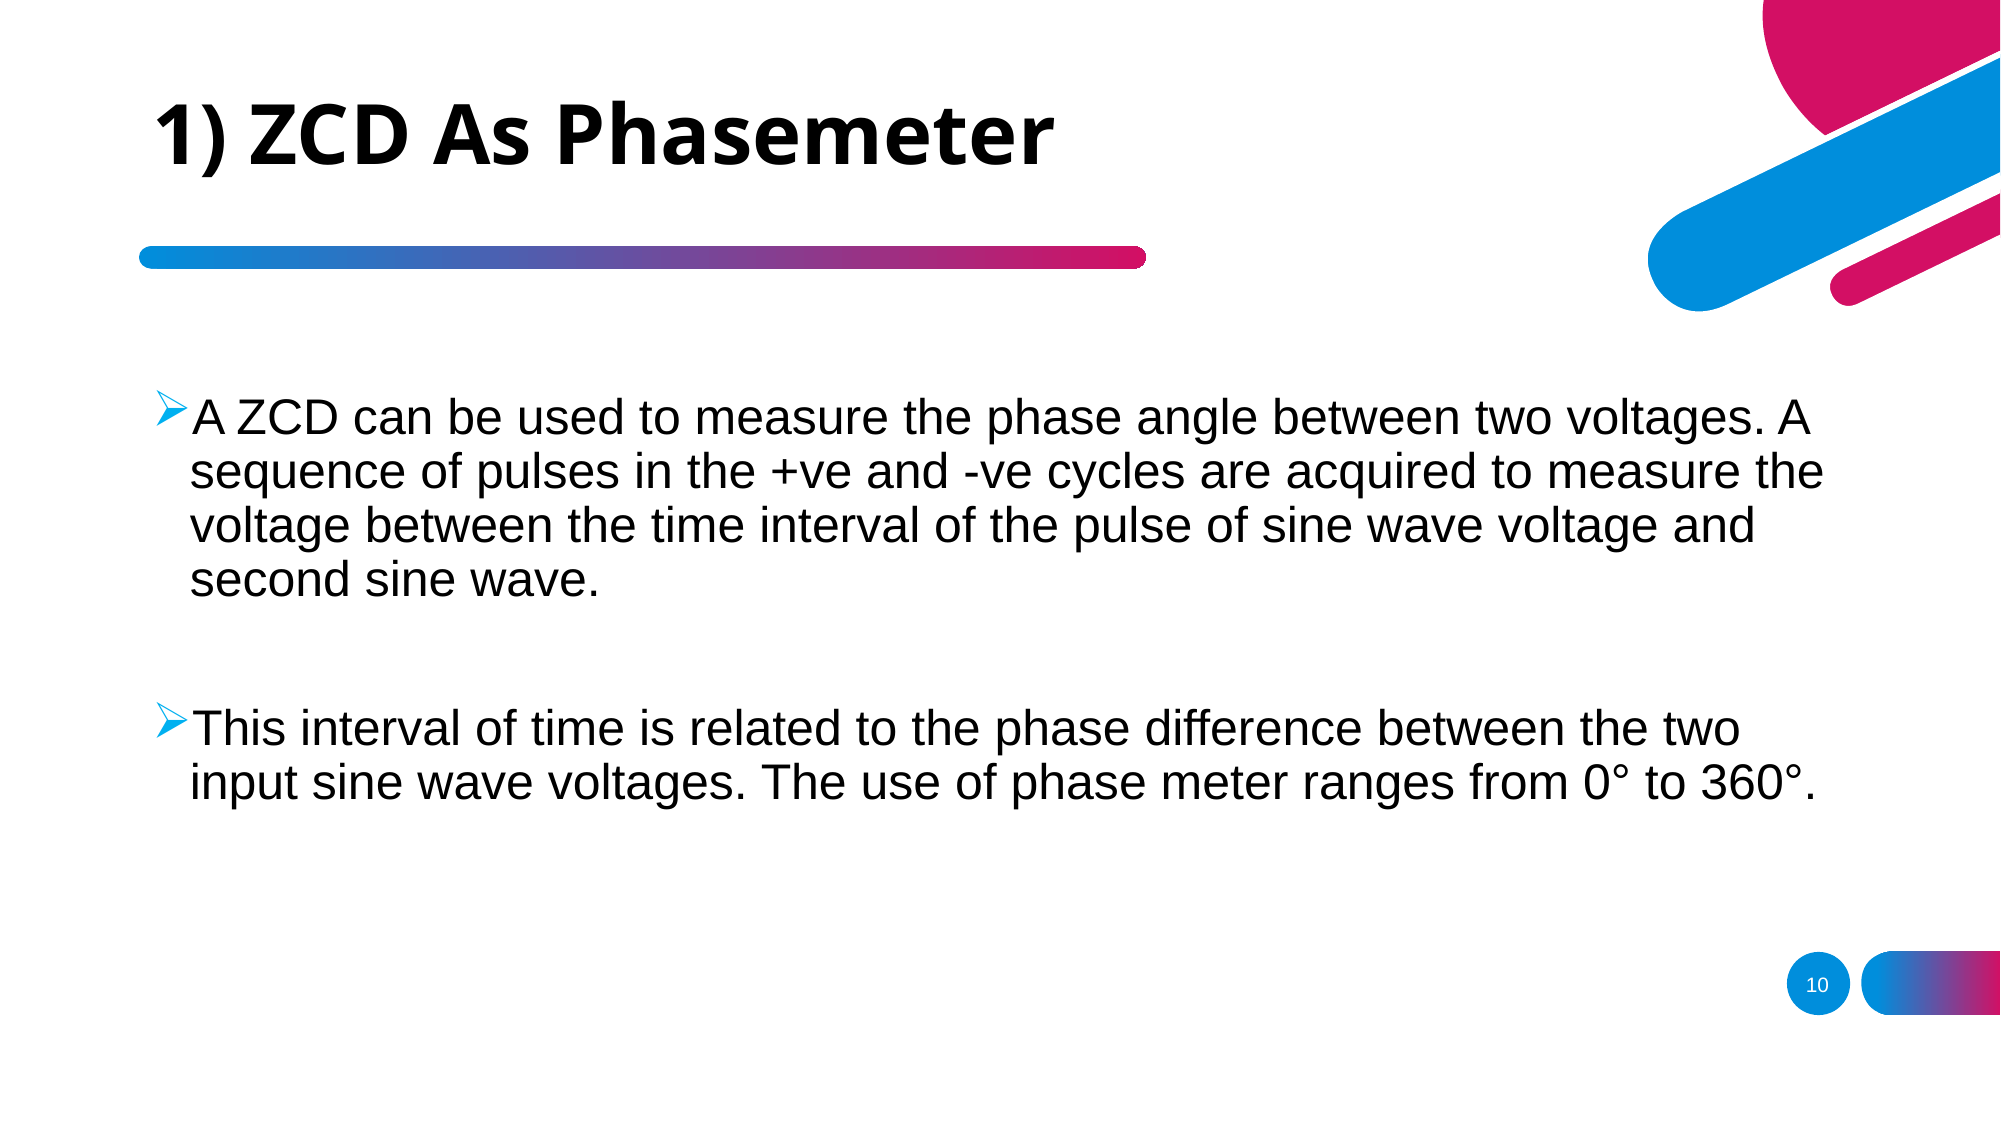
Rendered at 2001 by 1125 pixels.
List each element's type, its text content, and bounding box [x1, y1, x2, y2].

list A ZCD can be used to measure the phase angle between two voltages. A sequence of pulses in the +ve and -ve cycles are acquired to measure the voltage between the time interval of the pulse of sine wave voltage and second sine wave. This interval of time is related to the phase difference between the two input sine wave voltages. The use of phase meter ranges from 0° to 360°. [137, 302, 1863, 1017]
title 1) ZCD As Phasemeter [137, 59, 1623, 215]
